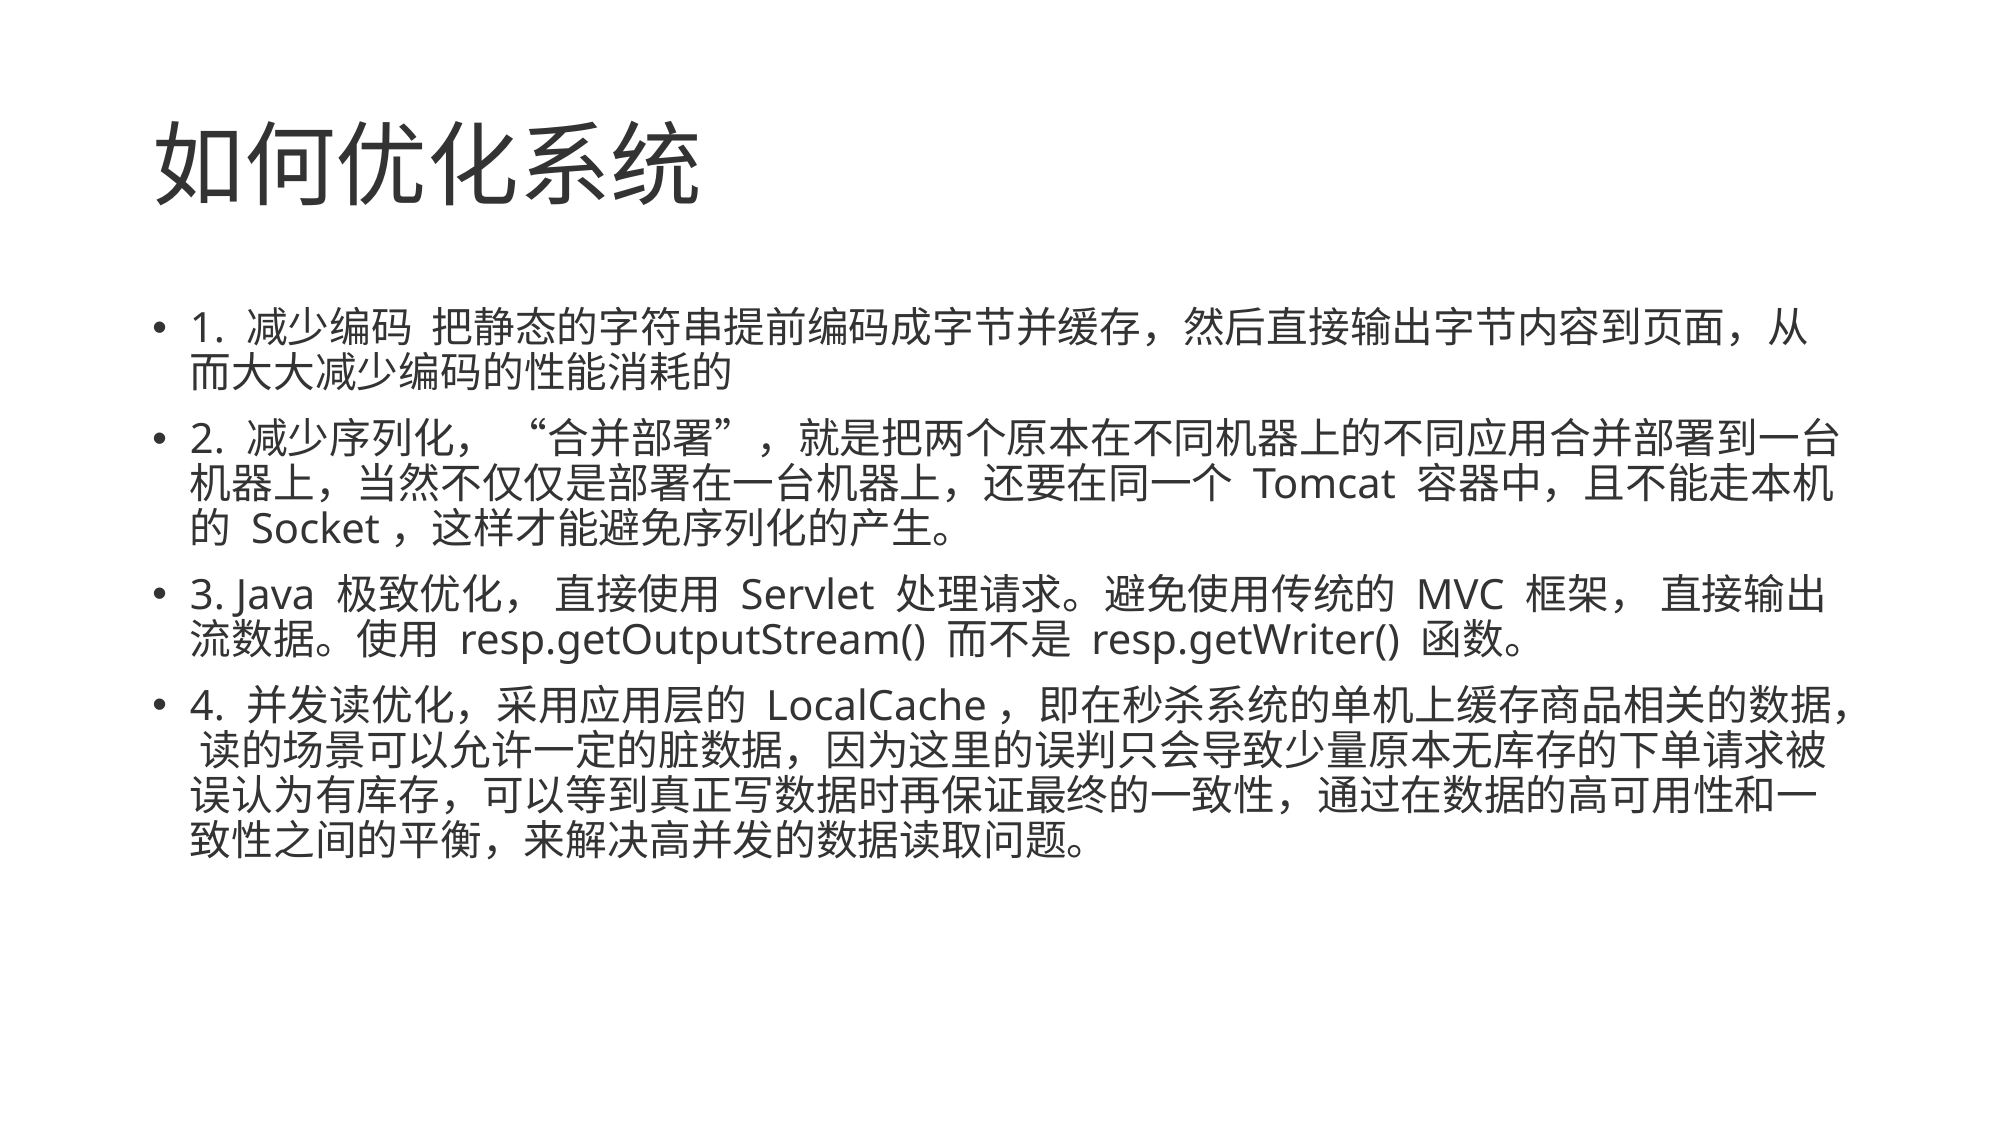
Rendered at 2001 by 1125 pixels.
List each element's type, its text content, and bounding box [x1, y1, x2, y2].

list 1. 减少编码 把静态的字符串提前编码成字节并缓存，然后直接输出字节内容到页面，从而大大减少编码的性能消耗的 2. 减少序列化， “合并部署”，就是把两个原本在不同机器上的不同应用合并部署到一台机器上，当然不仅仅是部署在一台机器上，还要在同一个 Tomcat 容器中，且不能走本机的 Socket，这样才能避免序列化的产生。 3. Java 极致优化， 直接使用 Servlet 处理请求。避免使用传统的 MVC 框架， 直接输出流数据。使用 resp.getOutputStream() 而不是 resp.getWriter() 函数。 4. 并发读优化，采用应用层的 LocalCache，即在秒杀系统的单机上缓存商品相关的数据， 读的场景可以允许一定的脏数据，因为这里的误判只会导致少量原本无库存的下单请求被误认为有库存，可以等到真正写数据时再保证最终的一致性，通过在数据的高可用性和一致性之间的平衡，来解决高并发的数据读取问题。 [137, 299, 1863, 1014]
title 如何优化系统 [137, 59, 1863, 278]
